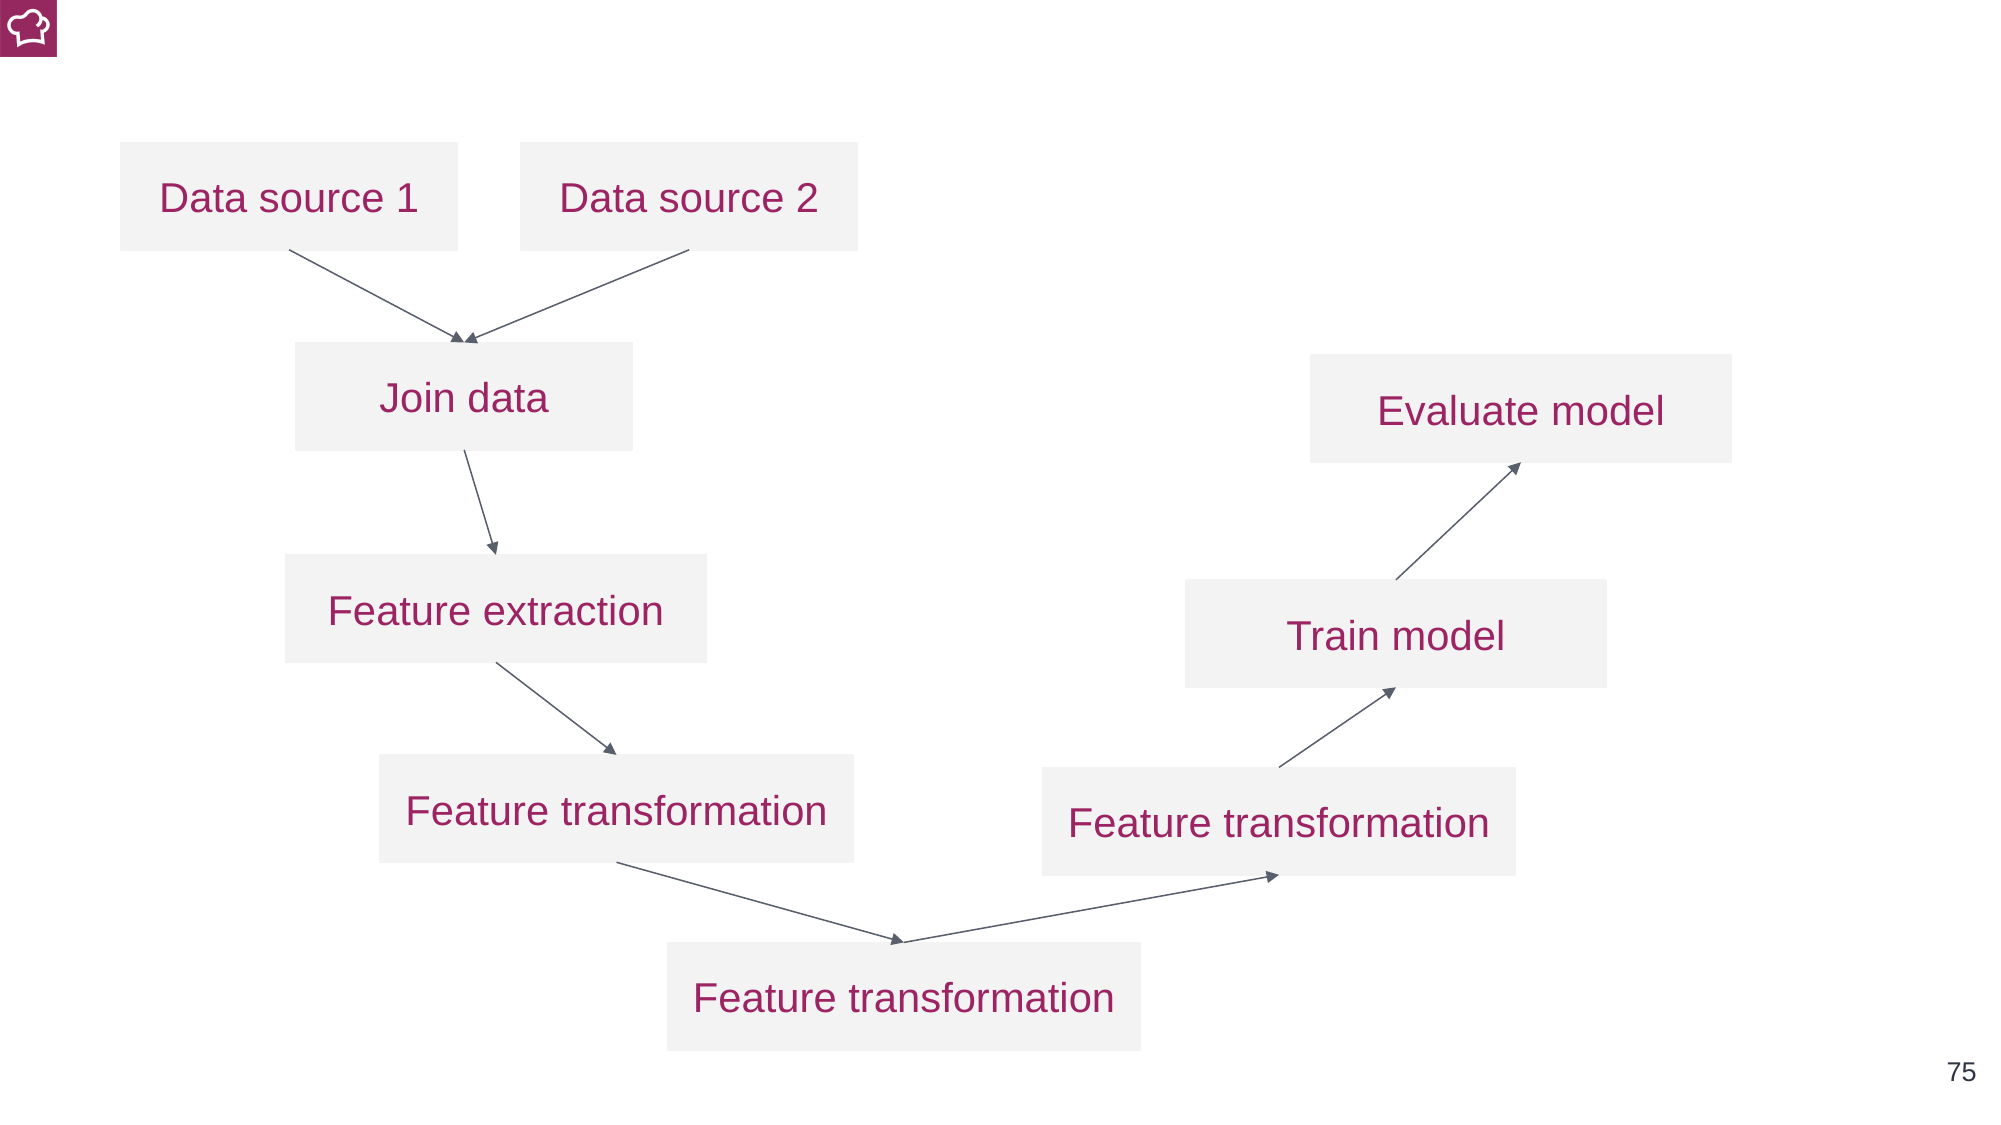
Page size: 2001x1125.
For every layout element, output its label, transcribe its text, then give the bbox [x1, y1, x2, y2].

text_box Data source 2 [521, 142, 858, 250]
text_box Train model [1185, 579, 1607, 688]
text_box Feature transformation [379, 754, 854, 863]
picture [0, 0, 57, 57]
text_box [1395, 462, 1522, 581]
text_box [463, 249, 690, 343]
text_box Join data [296, 352, 633, 450]
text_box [495, 662, 617, 756]
slide_number ‹#› [1871, 1038, 1992, 1125]
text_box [1278, 687, 1397, 768]
text_box Feature transformation [667, 952, 1141, 1050]
text_box Feature transformation [1042, 767, 1516, 875]
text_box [288, 249, 462, 343]
text_box Evaluate model [1310, 354, 1732, 463]
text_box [463, 449, 497, 555]
text_box Data source 1 [121, 142, 458, 250]
text_box Feature extraction [285, 554, 707, 663]
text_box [616, 862, 905, 943]
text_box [903, 874, 1280, 943]
